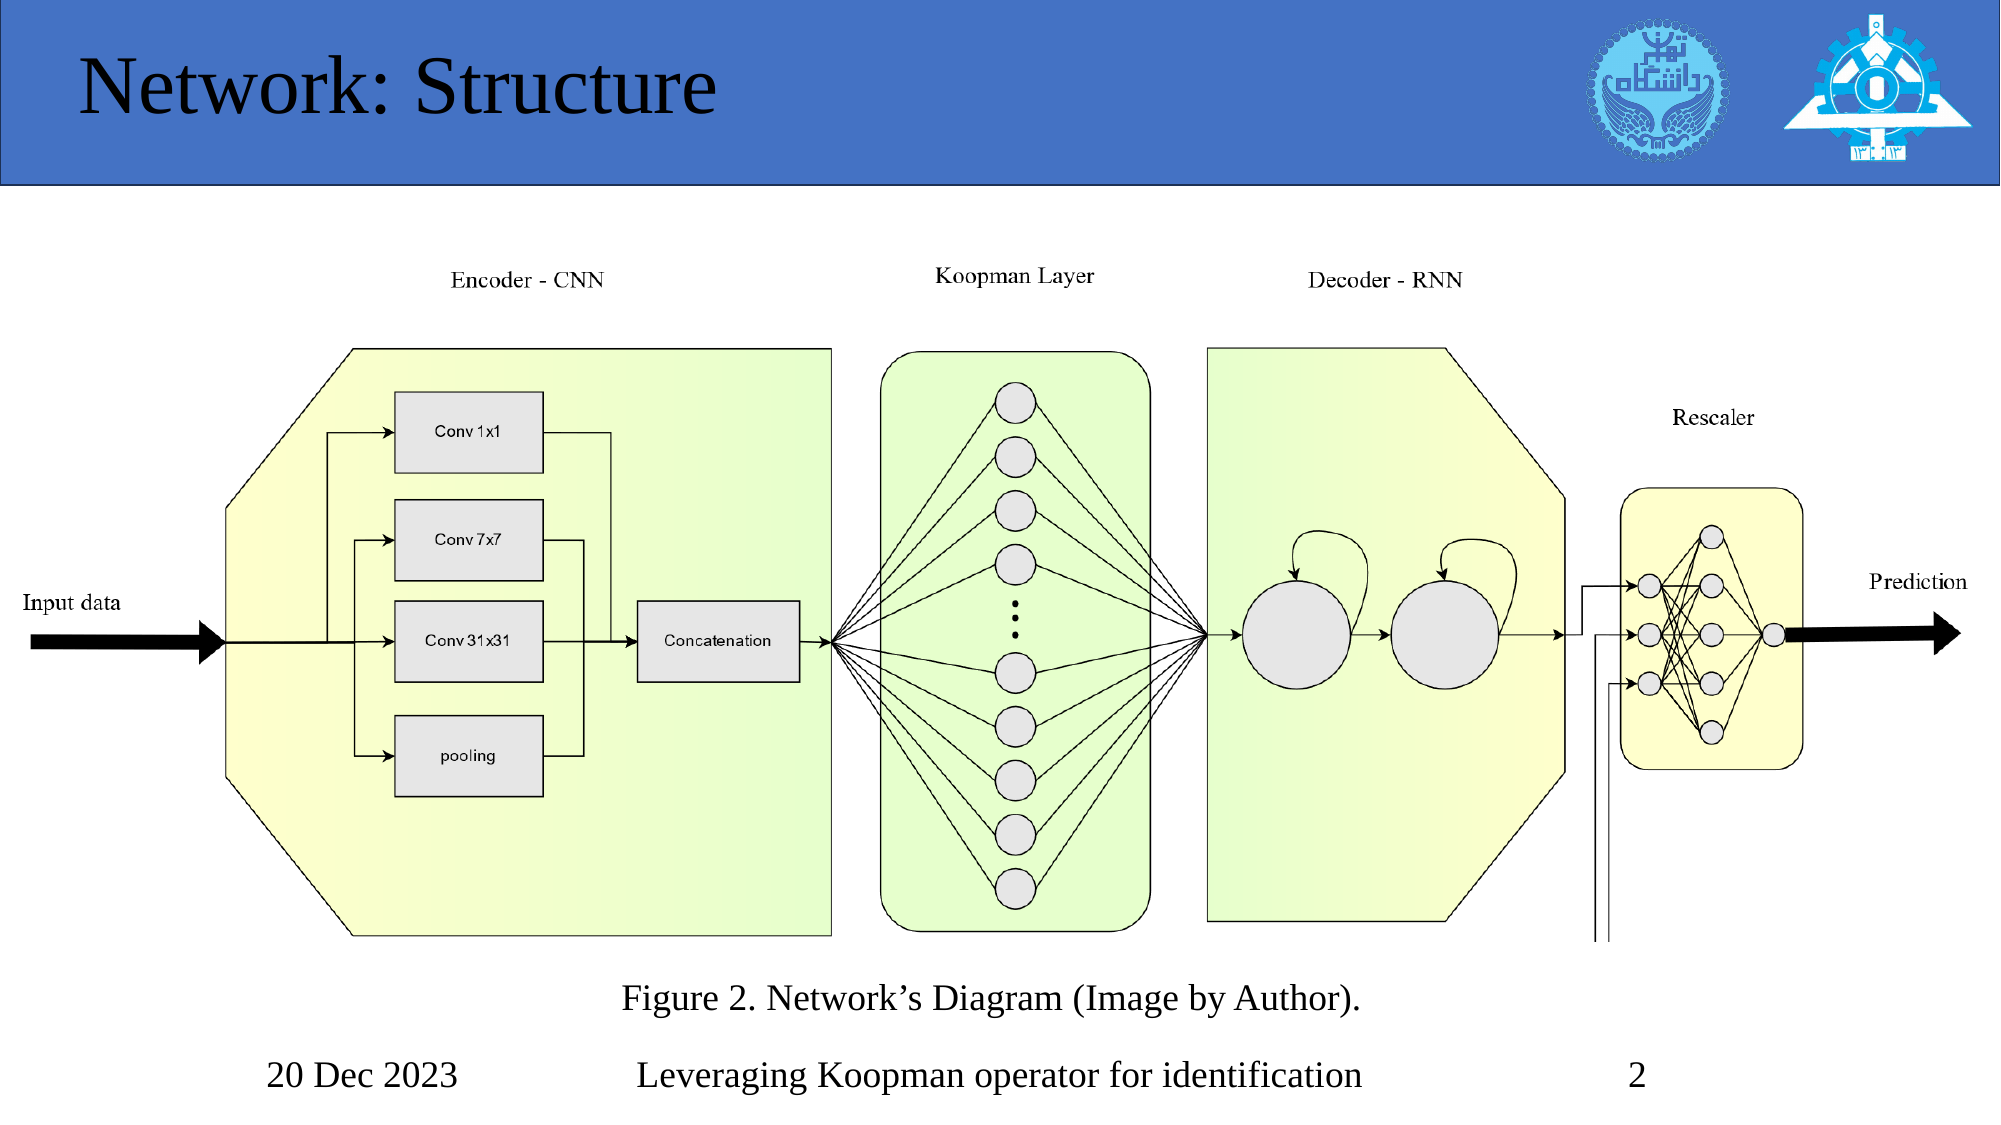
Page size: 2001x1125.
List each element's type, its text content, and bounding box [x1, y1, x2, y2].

text_box Network: Structure [63, 22, 1389, 138]
text_box [0, 0, 2000, 186]
picture [0, 202, 2001, 942]
text_box Figure 2. Network’s Diagram (Image by Author). [576, 965, 1408, 1026]
picture [1780, 12, 1975, 163]
picture [1578, 12, 1738, 163]
footer Leveraging Koopman operator for identification [611, 1042, 1389, 1103]
slide_number 2 [1412, 1042, 1863, 1103]
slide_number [137, 1042, 588, 1103]
